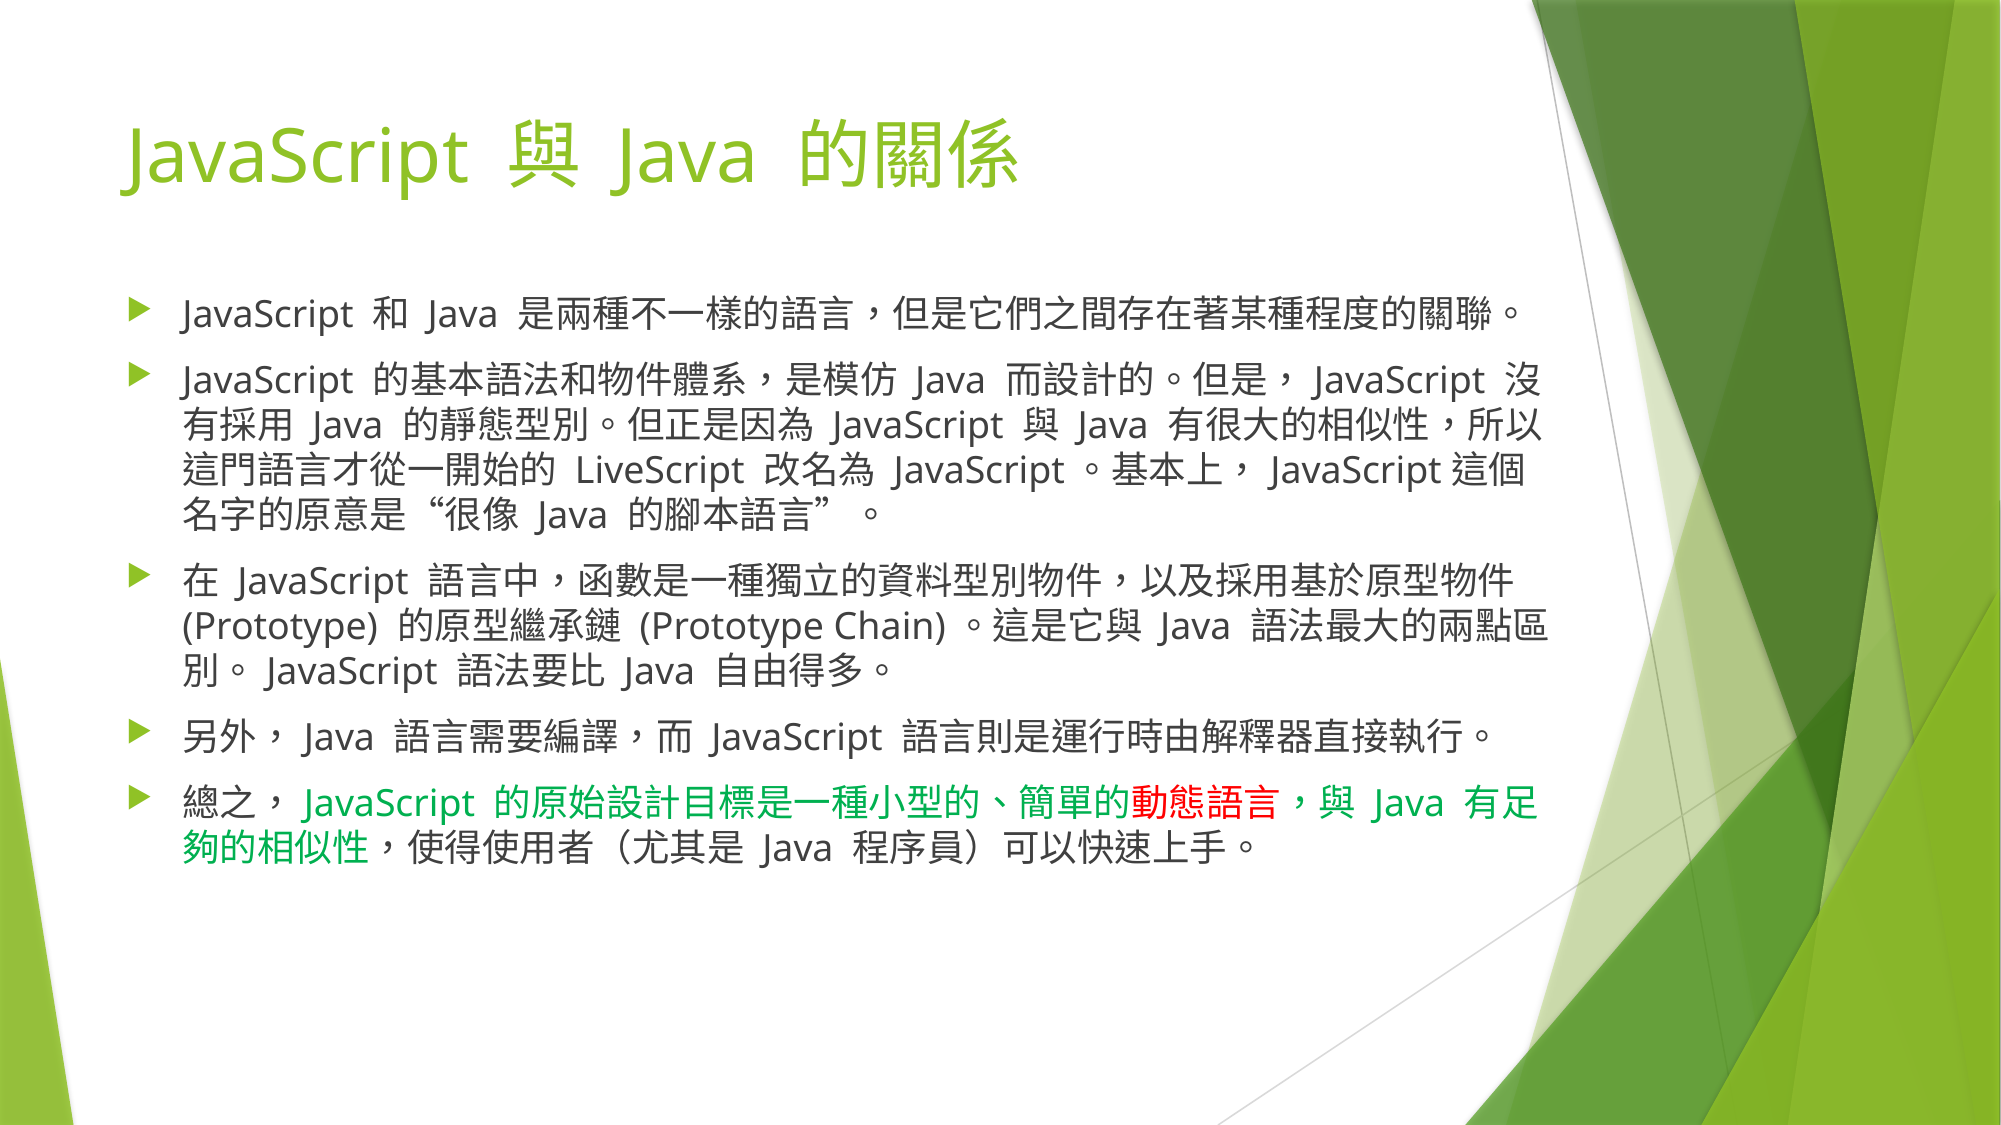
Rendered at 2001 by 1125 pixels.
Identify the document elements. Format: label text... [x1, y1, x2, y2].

list JavaScript 和 Java 是兩種不一樣的語言，但是它們之間存在著某種程度的關聯。 JavaScript 的基本語法和物件體系，是模仿 Java 而設計的。但是，JavaScript 沒有採用 Java 的靜態型別。但正是因為 JavaScript 與 Java 有很大的相似性，所以這門語言才從一開始的 LiveScript 改名為 JavaScript。基本上，JavaScript這個名字的原意是“很像 Java 的腳本語言”。 在 JavaScript 語言中，函數是一種獨立的資料型別物件，以及採用基於原型物件(Prototype) 的原型繼承鏈 (Prototype Chain)。這是它與 Java 語法最大的兩點區別。JavaScript 語法要比 Java 自由得多。 另外，Java 語言需要編譯，而 JavaScript 語言則是運行時由解釋器直接執行。 總之，JavaScript 的原始設計目標是一種小型的、簡單的動態語言，與 Java 有足夠的相似性，使得使用者（尤其是 Java 程序員）可以快速上手。 [111, 282, 1572, 992]
title JavaScript 與 Java 的關係 [111, 99, 1522, 282]
